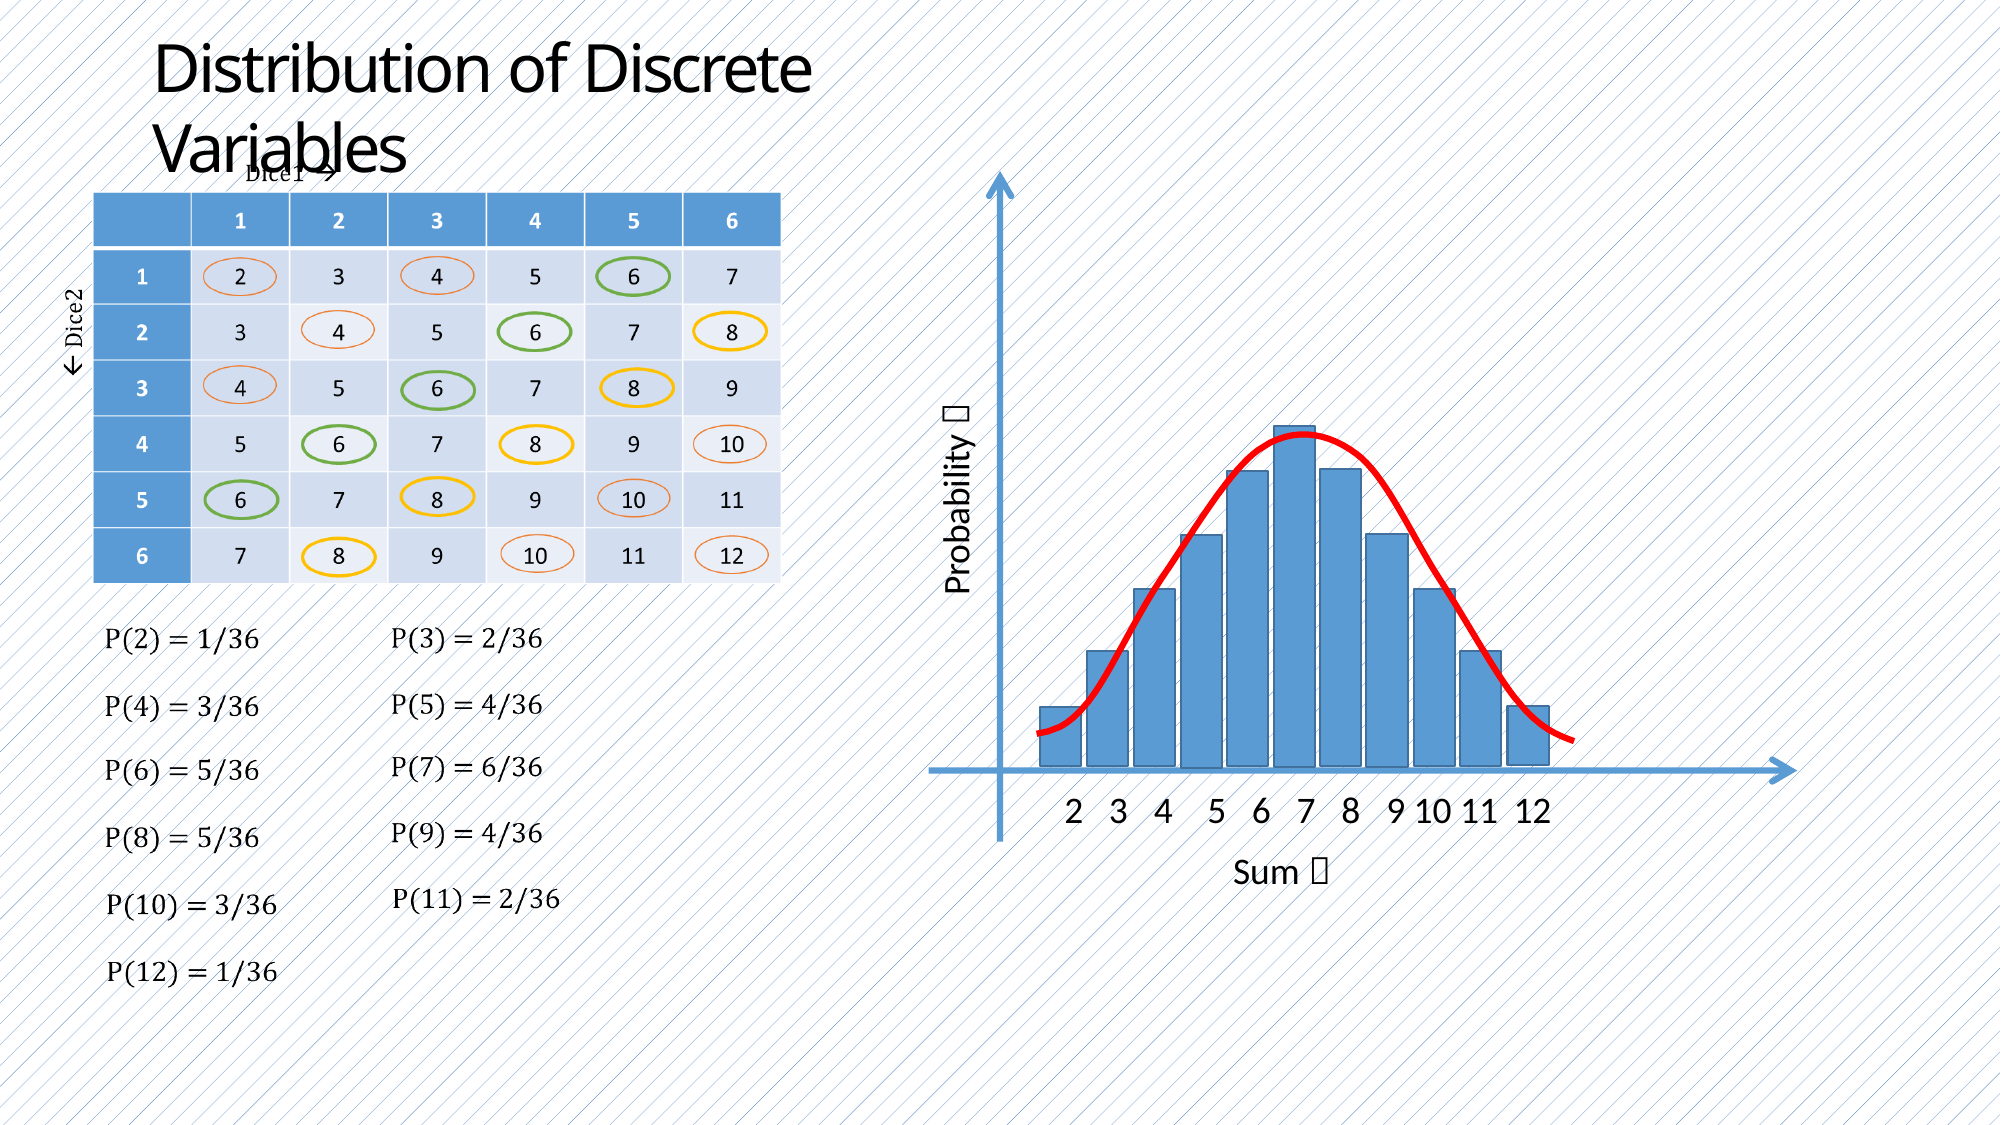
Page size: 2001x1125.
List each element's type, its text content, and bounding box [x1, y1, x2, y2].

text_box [49, 138, 1940, 988]
title Distribution of Discrete Variables [150, 24, 1032, 138]
